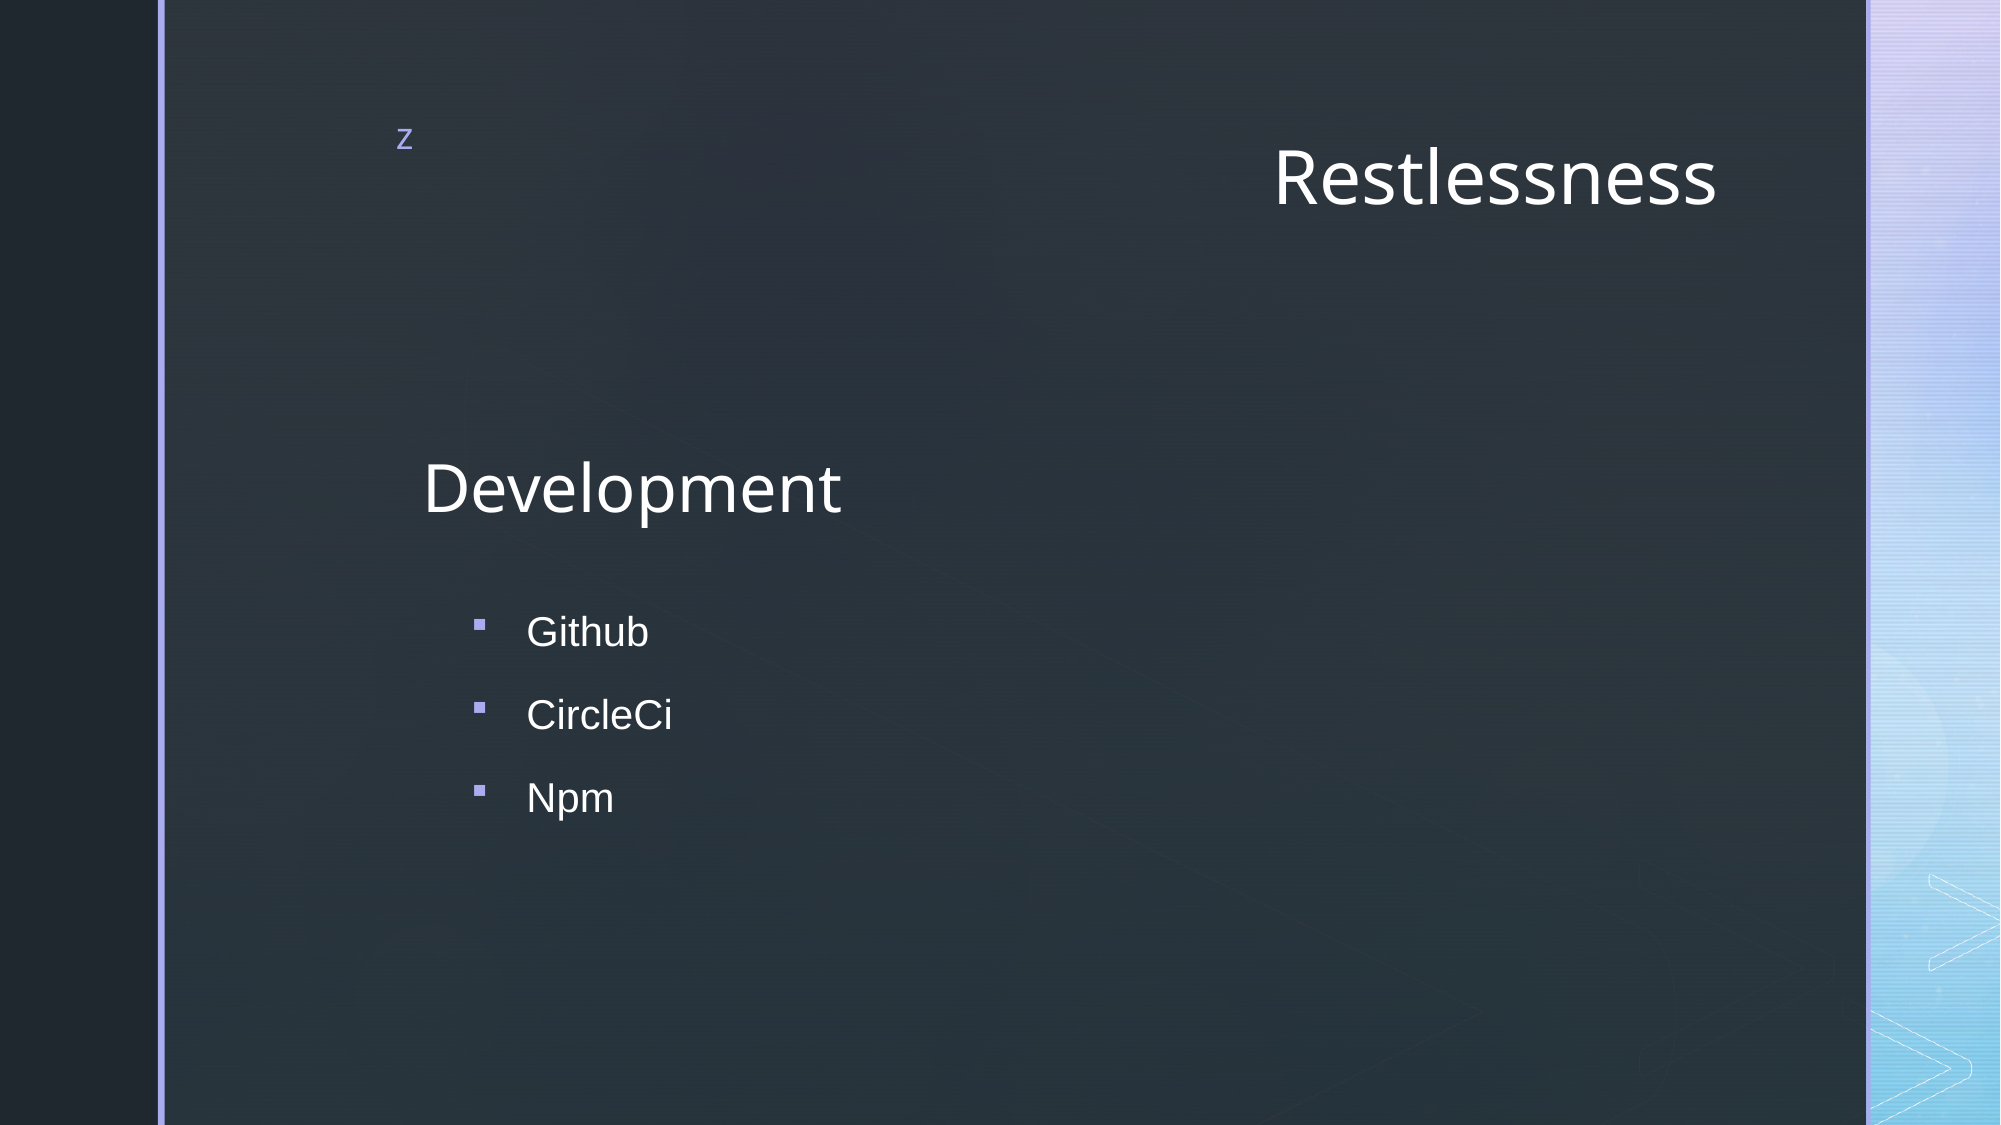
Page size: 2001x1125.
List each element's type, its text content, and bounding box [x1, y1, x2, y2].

picture [1871, 0, 2001, 1125]
title Restlessness [428, 132, 1734, 310]
text_box Development [407, 438, 858, 533]
list Github CircleCi Npm [454, 534, 1734, 882]
